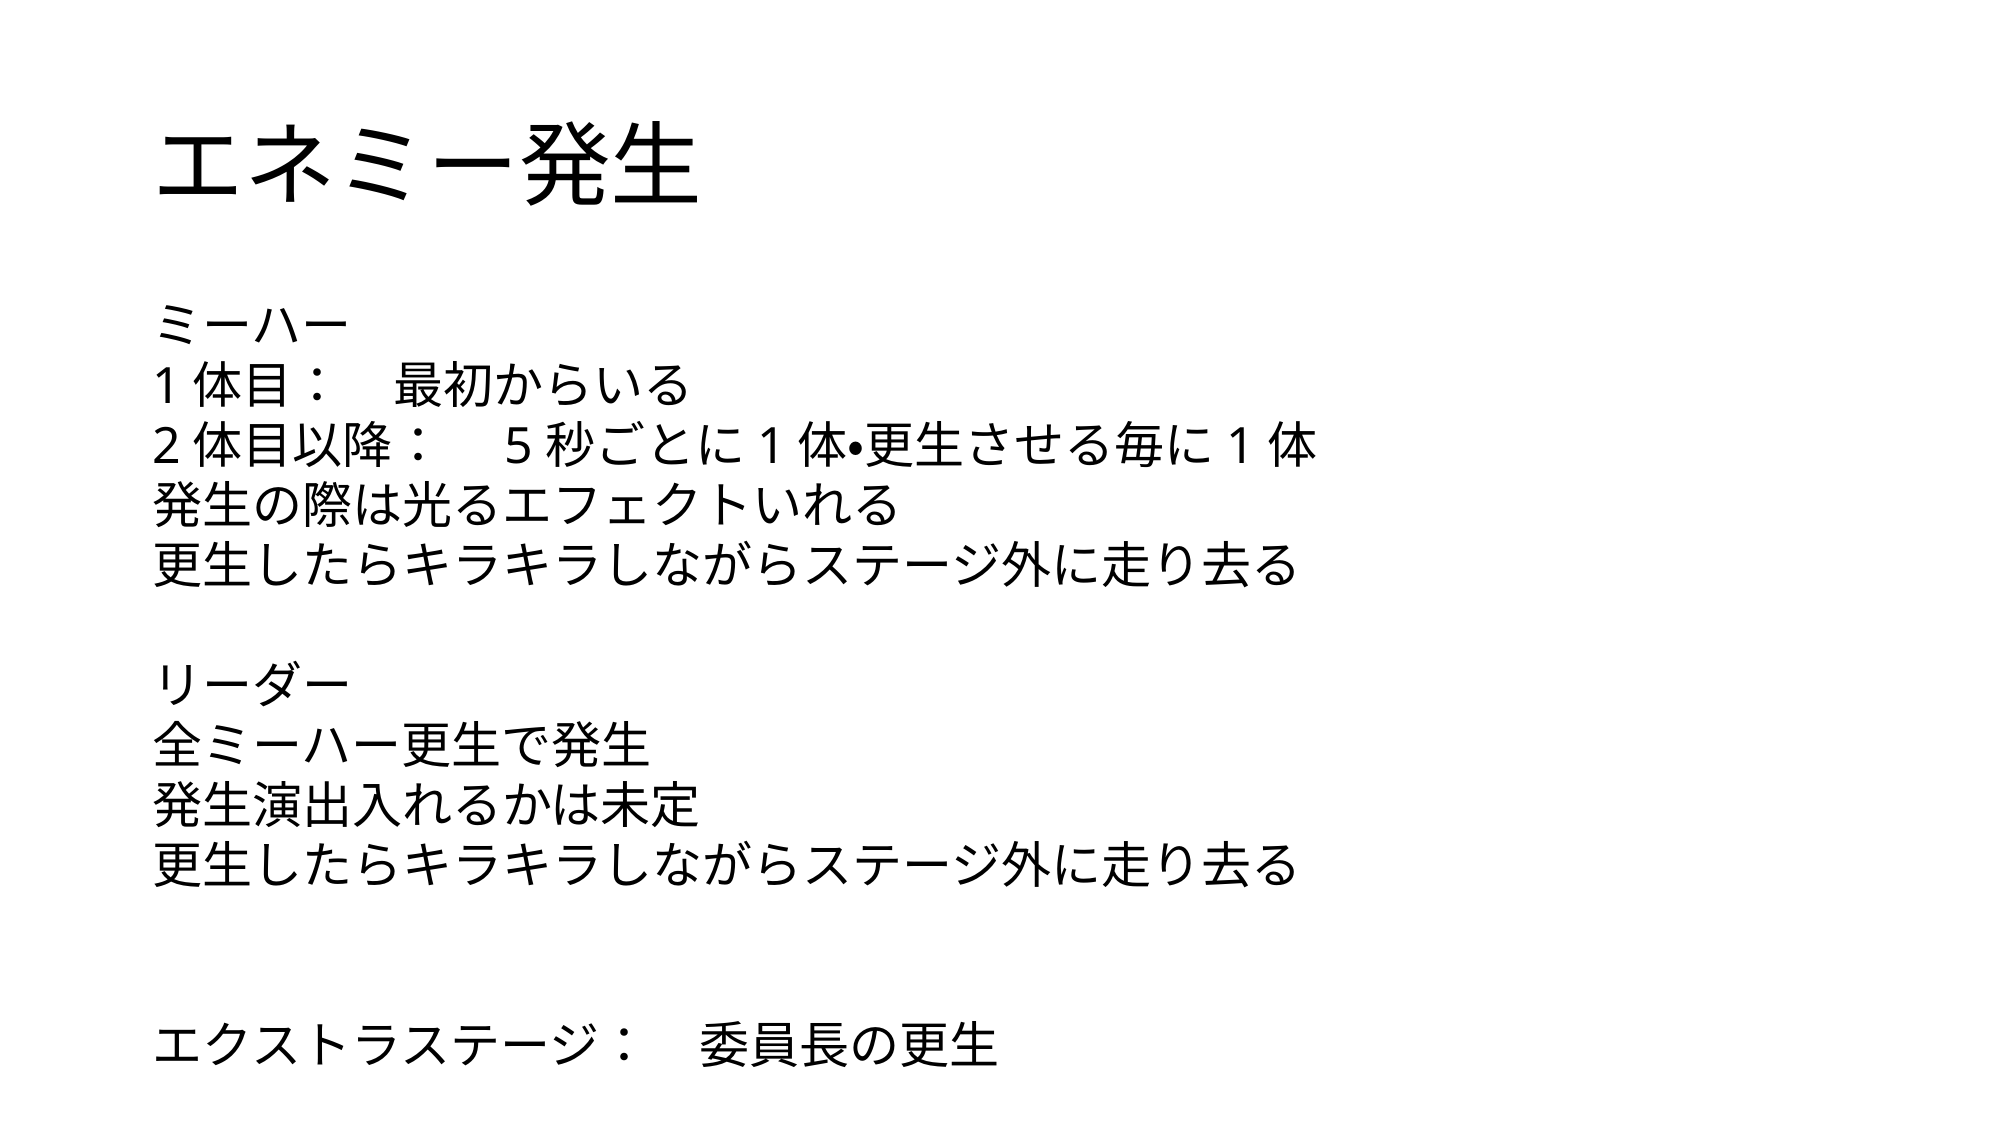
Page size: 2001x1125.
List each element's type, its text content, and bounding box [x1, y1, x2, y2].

text_box ミーハー 1体目： 最初からいる 2体目以降： 5秒ごとに1体・更生させる毎に1体 発生の際は光るエフェクトいれる 更生したらキラキラしながらステージ外に走り去る リーダー 全ミーハー更生で発生 発生演出入れるかは未定 更生したらキラキラしながらステージ外に走り去る エクストラステージ： 委員長の更生 [137, 277, 1863, 1090]
title エネミー発生 [137, 59, 1863, 277]
